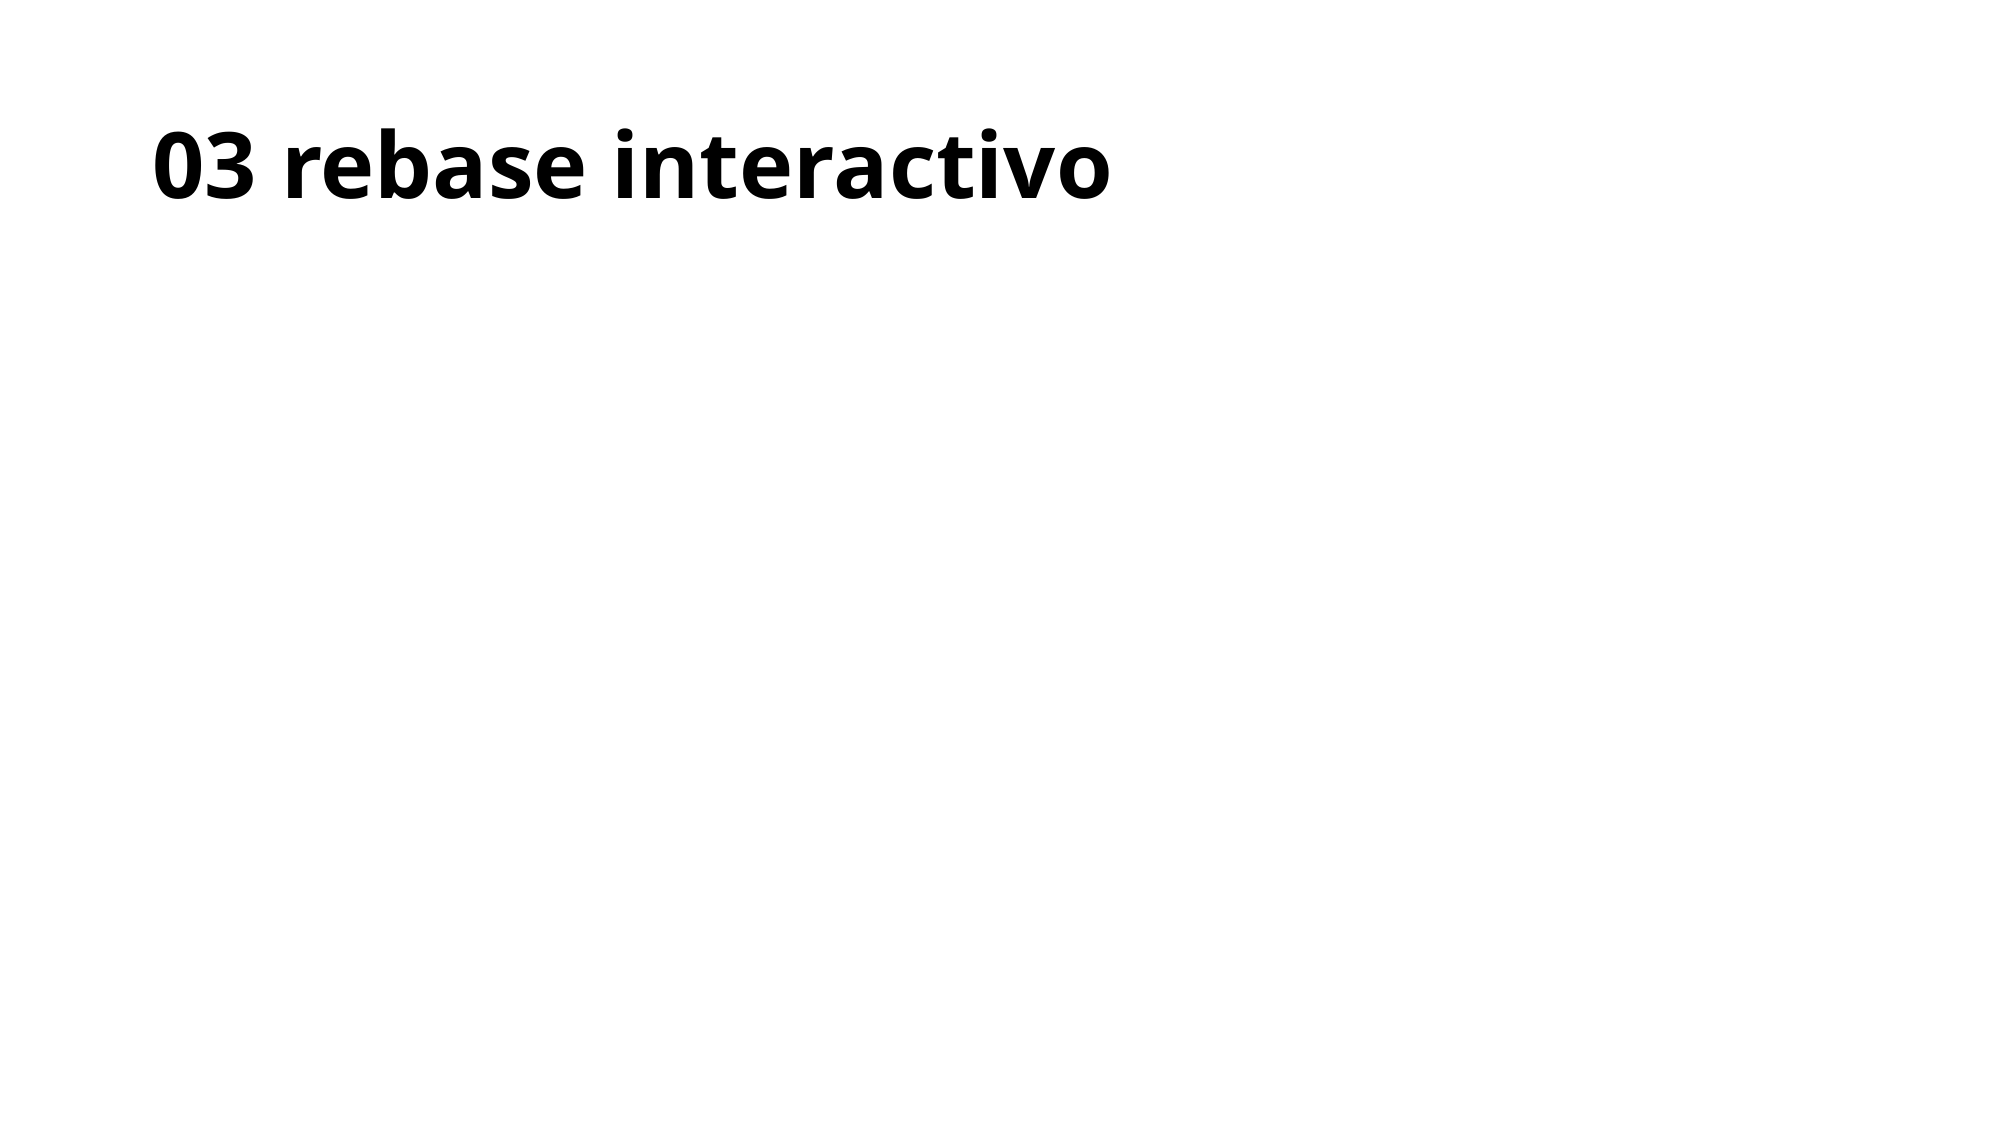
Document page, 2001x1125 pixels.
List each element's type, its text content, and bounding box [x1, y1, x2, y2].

title 03 rebase interactivo [137, 59, 1863, 278]
